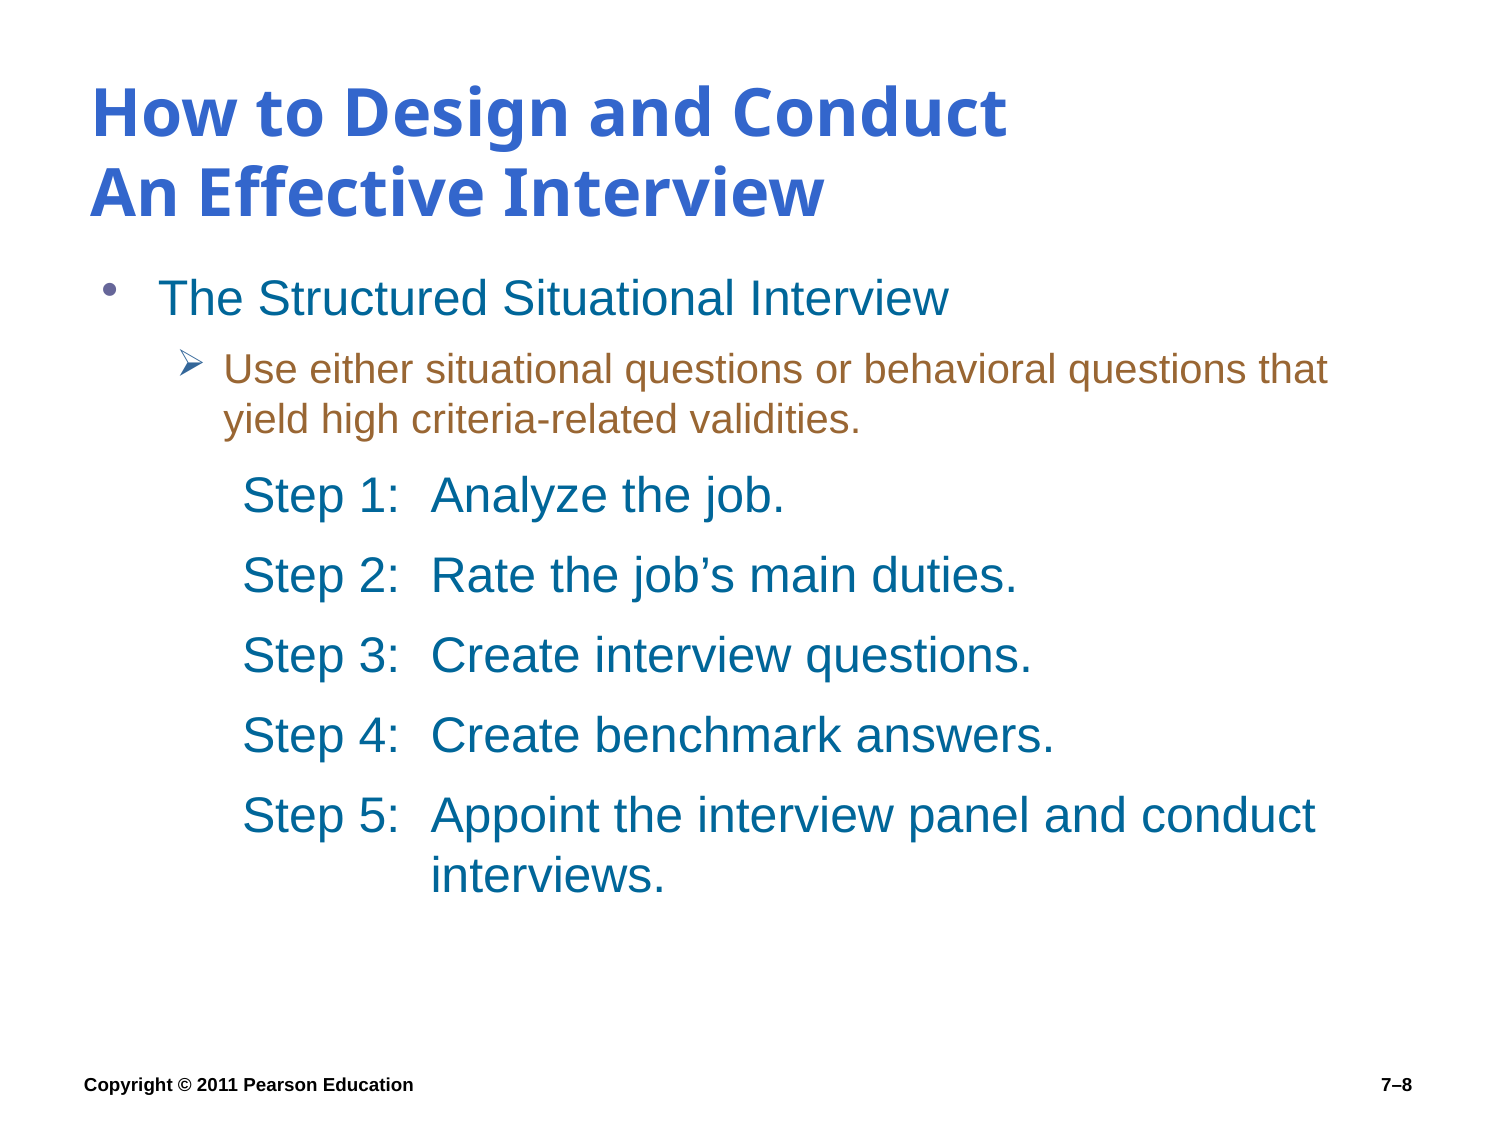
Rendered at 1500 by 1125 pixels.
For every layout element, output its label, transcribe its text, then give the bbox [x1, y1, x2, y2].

title How to Design and Conduct An Effective Interview [74, 61, 1423, 246]
list The Structured Situational Interview Use either situational questions or behavioral questions that yield high criteria-related validities. Step 1: Analyze the job. Step 2: Rate the job’s main duties. Step 3: Create interview questions. Step 4: Create benchmark answers. Step 5: Appoint the interview panel and conduct interviews. [85, 257, 1416, 1028]
footer Copyright © 2011 Pearson Education [83, 1042, 747, 1103]
slide_number 7–8 [1049, 1042, 1413, 1103]
